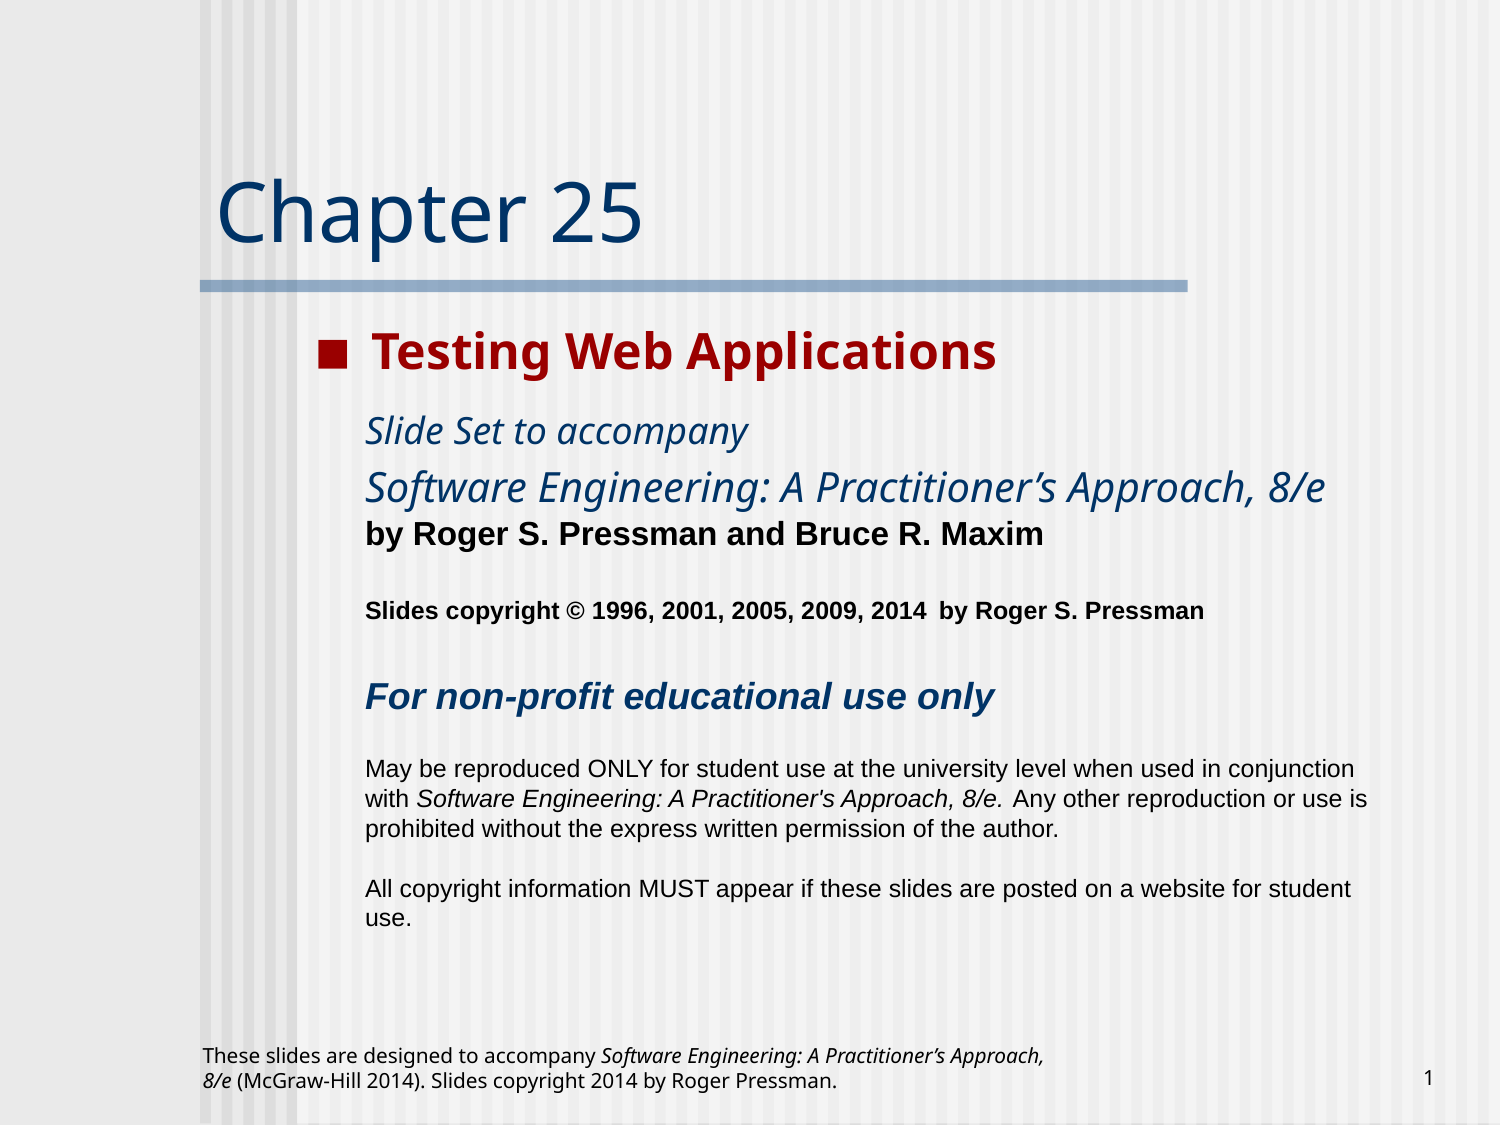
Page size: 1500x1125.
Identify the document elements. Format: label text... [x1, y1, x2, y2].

title Chapter 25 [200, 162, 1300, 267]
text_box These slides are designed to accompany Software Engineering: A Practitioner’s Approach, 8/e (McGraw-Hill 2014). Slides copyright 2014 by Roger Pressman. [187, 1024, 1088, 1100]
text_box ‹#› [1237, 1024, 1450, 1100]
list Testing Web Applications [300, 312, 1438, 1000]
text_box Slide Set to accompany Software Engineering: A Practitioner’s Approach, 8/e by Roger S. Pressman and Bruce R. Maxim Slides copyright © 1996, 2001, 2005, 2009, 2014 by Roger S. Pressman For non-profit educational use only May be reproduced ONLY for student use at the university level when used in conjunction with Software Engineering: A Practitioner's Approach, 8/e. Any other reproduction or use is prohibited without the express written permission of the author. All copyright information MUST appear if these slides are posted on a website for student use. [349, 399, 1413, 946]
